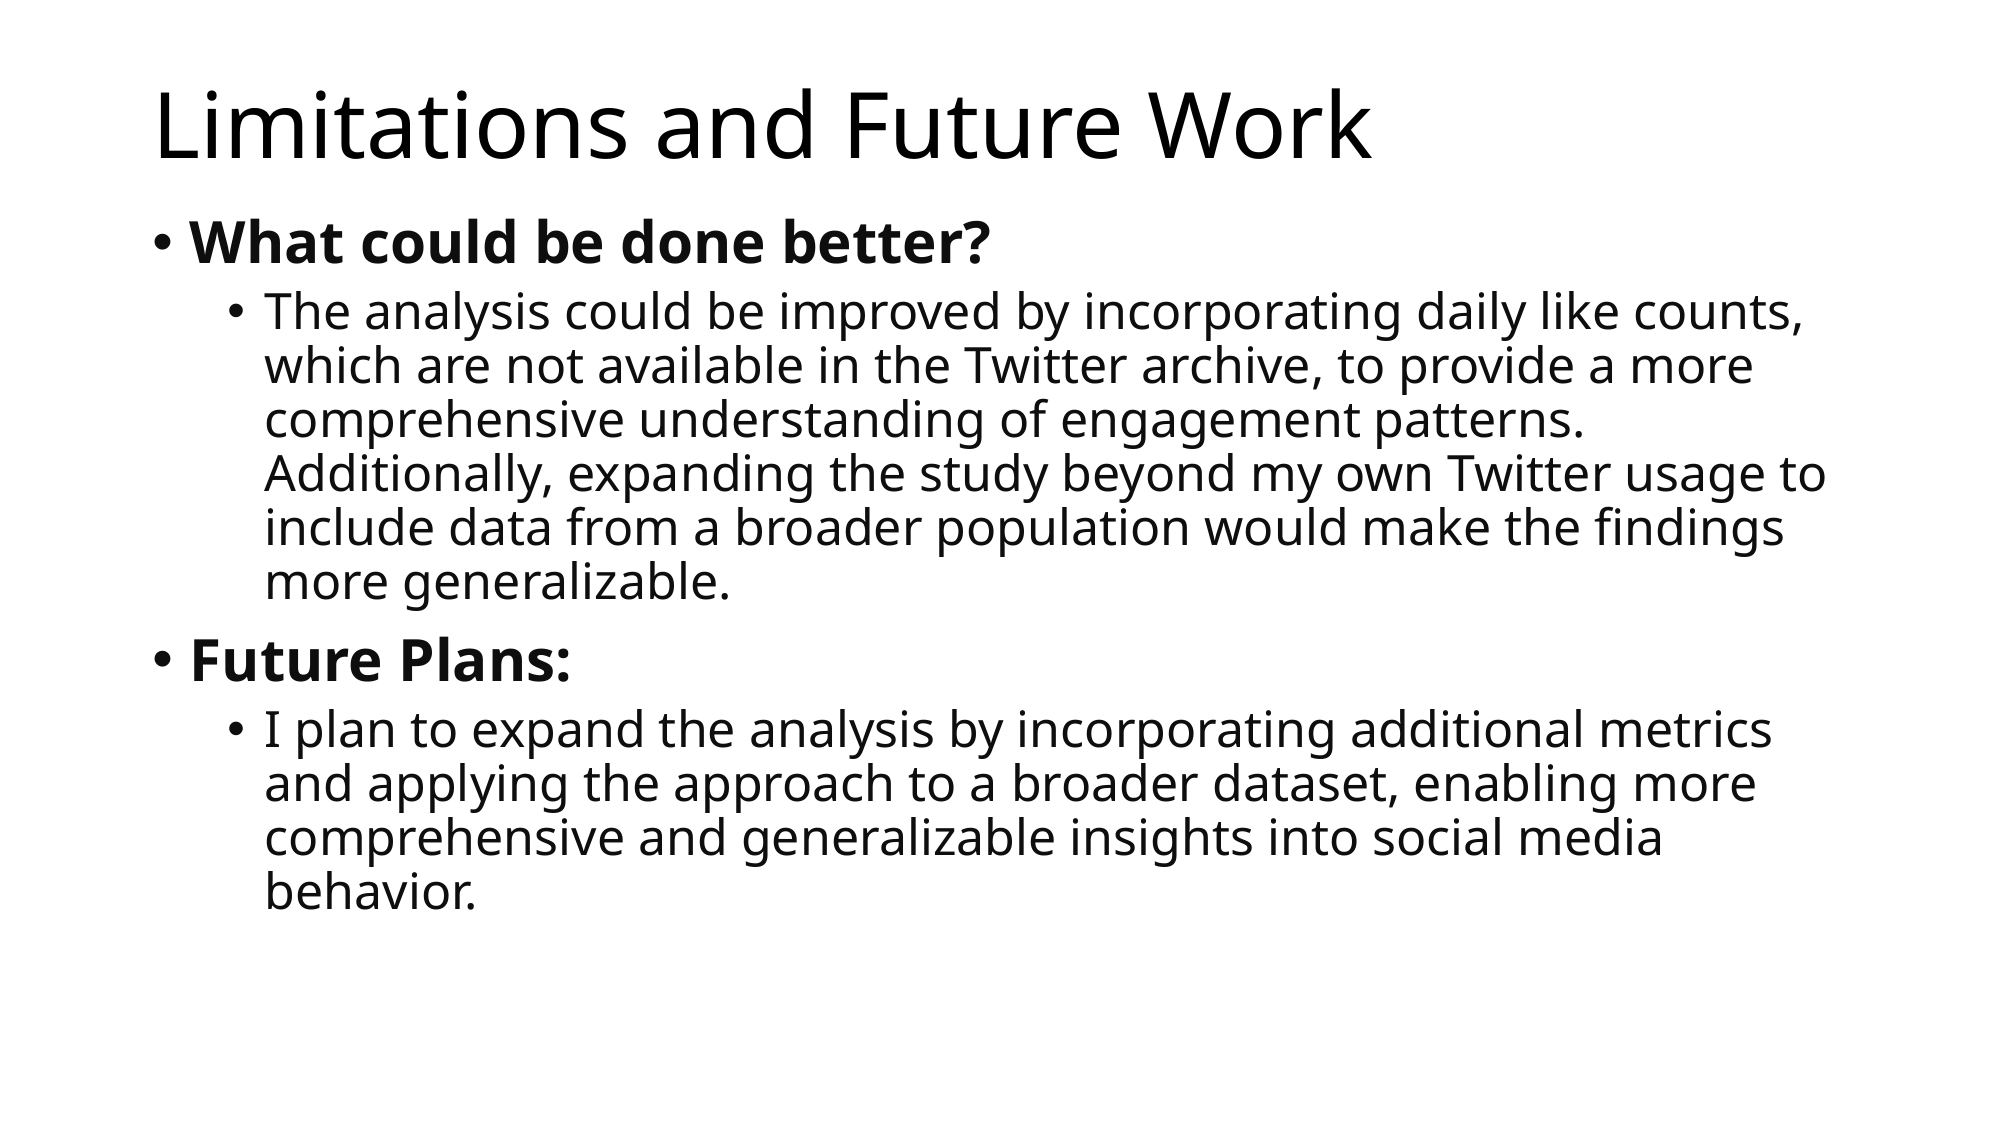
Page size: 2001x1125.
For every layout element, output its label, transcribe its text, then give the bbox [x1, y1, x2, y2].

title Limitations and Future Work [137, 19, 1863, 205]
list What could be done better? The analysis could be improved by incorporating daily like counts, which are not available in the Twitter archive, to provide a more comprehensive understanding of engagement patterns. Additionally, expanding the study beyond my own Twitter usage to include data from a broader population would make the findings more generalizable. Future Plans: I plan to expand the analysis by incorporating additional metrics and applying the approach to a broader dataset, enabling more comprehensive and generalizable insights into social media behavior. [137, 205, 1863, 997]
